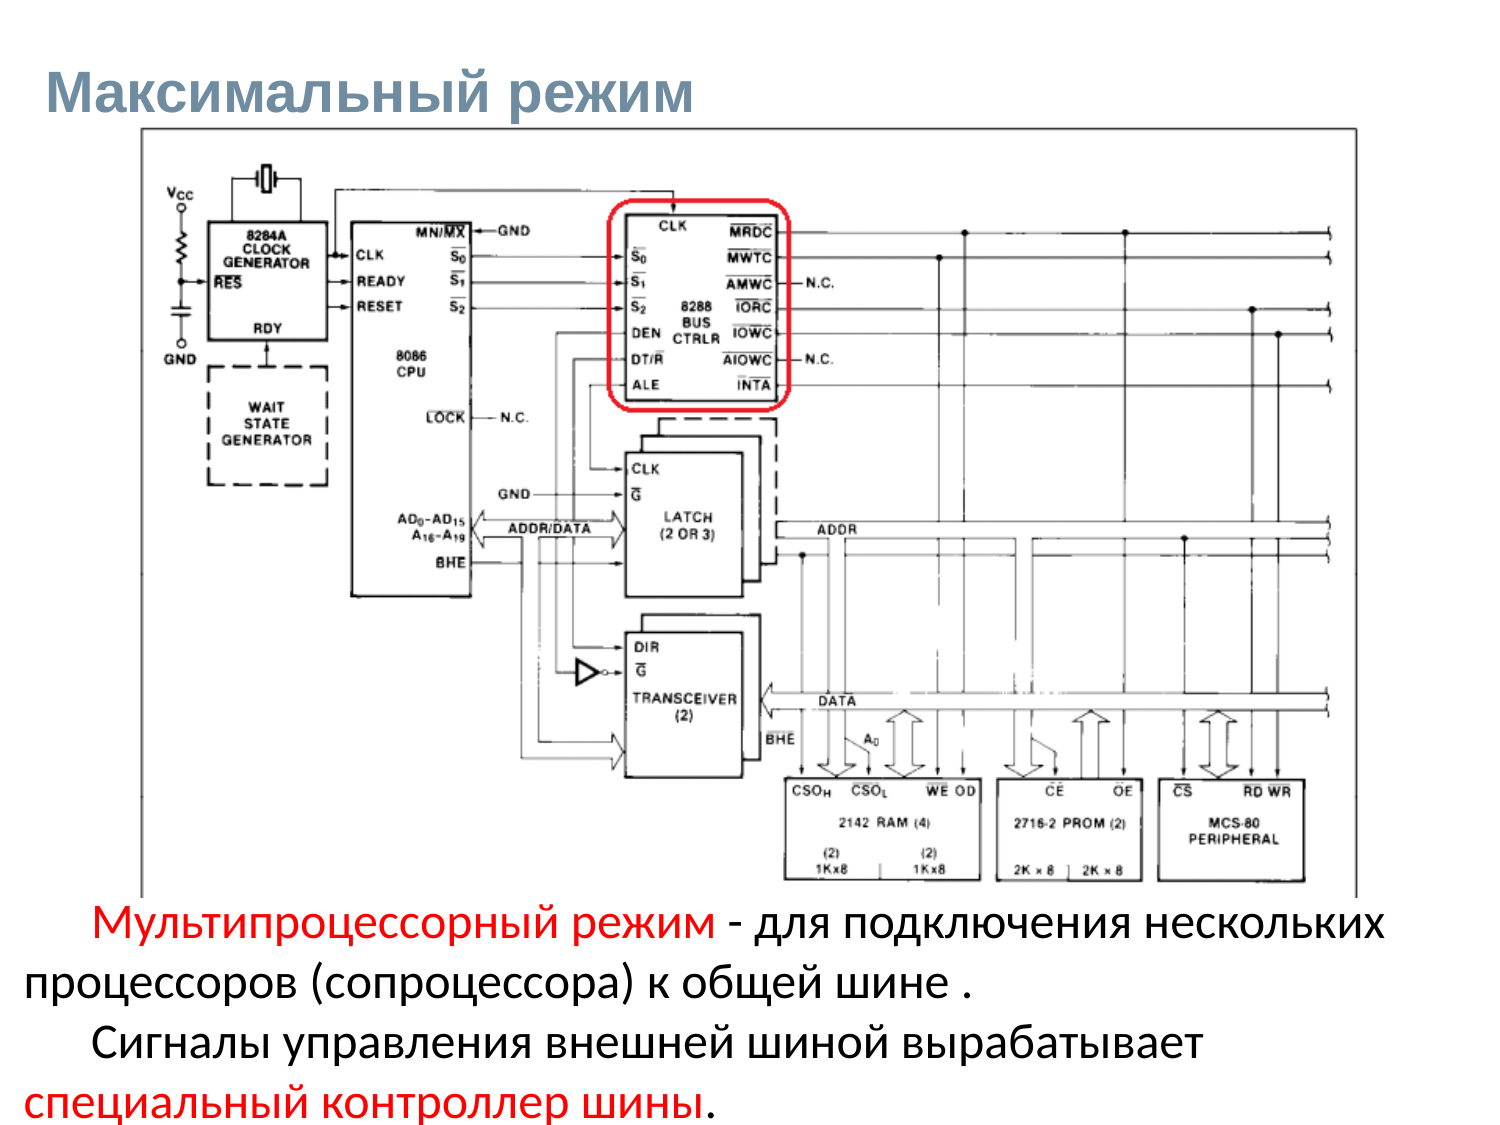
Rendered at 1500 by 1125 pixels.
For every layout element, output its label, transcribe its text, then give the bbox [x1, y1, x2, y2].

text_box Мультипроцессорный режим - для подключения нескольких процессоров (сопроцессора) к общей шине . Сигналы управления внешней шиной вырабатывает специальный контроллер шины. [8, 881, 1492, 1125]
title Максимальный режим [0, 46, 1350, 131]
picture [133, 125, 1367, 898]
